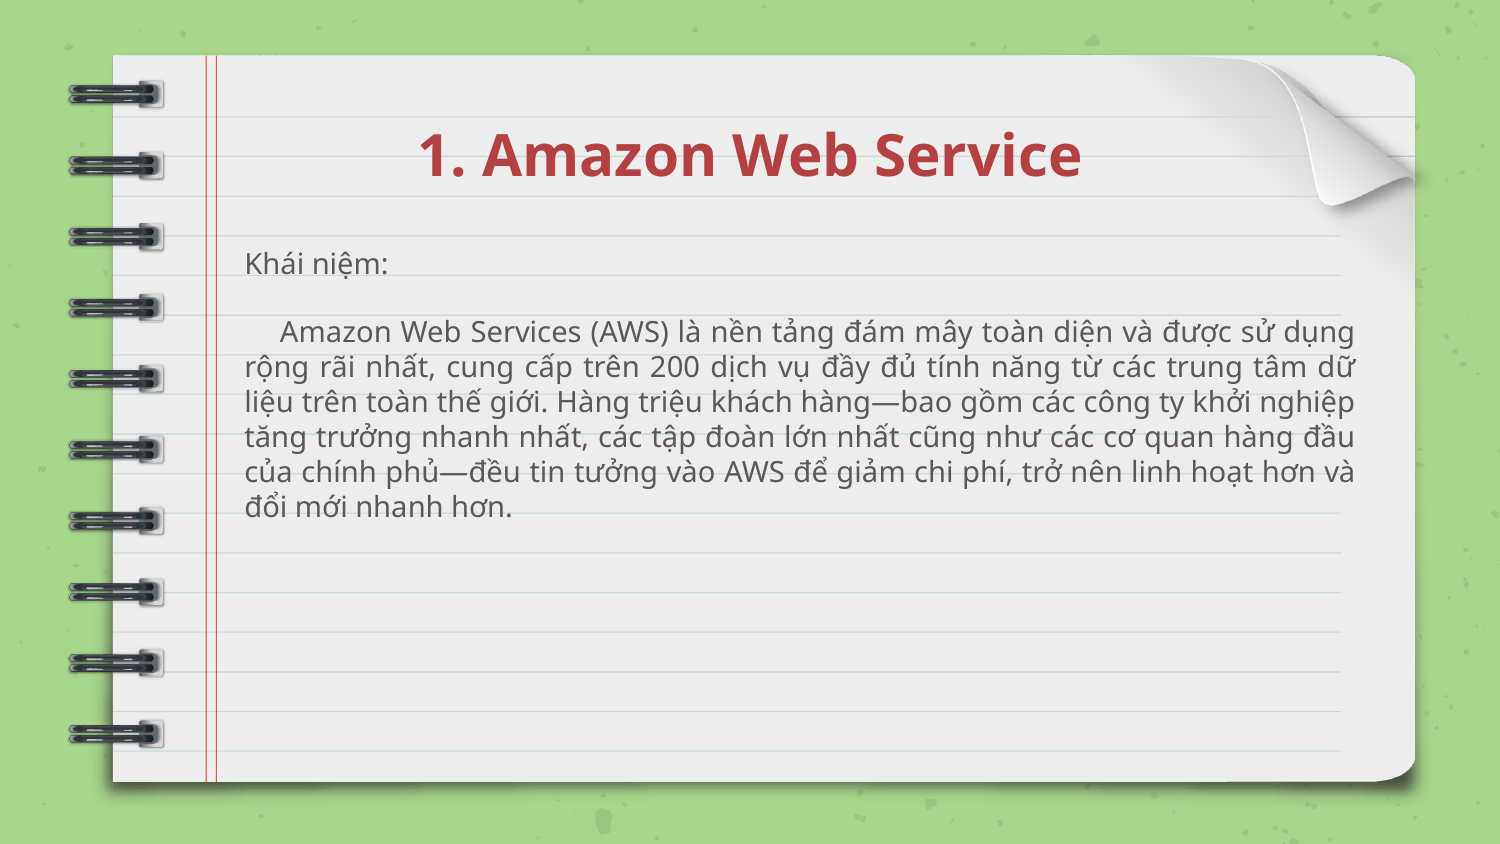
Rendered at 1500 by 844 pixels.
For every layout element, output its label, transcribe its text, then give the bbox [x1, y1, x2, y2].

picture [63, 22, 1437, 822]
title 1. Amazon Web Service [301, 116, 1199, 211]
list Khái niệm: Amazon Web Services (AWS) là nền tảng đám mây toàn diện và được sử dụng rộng rãi nhất, cung cấp trên 200 dịch vụ đầy đủ tính năng từ các trung tâm dữ liệu trên toàn thế giới. Hàng triệu khách hàng—bao gồm các công ty khởi nghiệp tăng trưởng nhanh nhất, các tập đoàn lớn nhất cũng như các cơ quan hàng đầu của chính phủ—đều tin tưởng vào AWS để giảm chi phí, trở nên linh hoạt hơn và đổi mới nhanh hơn. [229, 229, 1372, 733]
